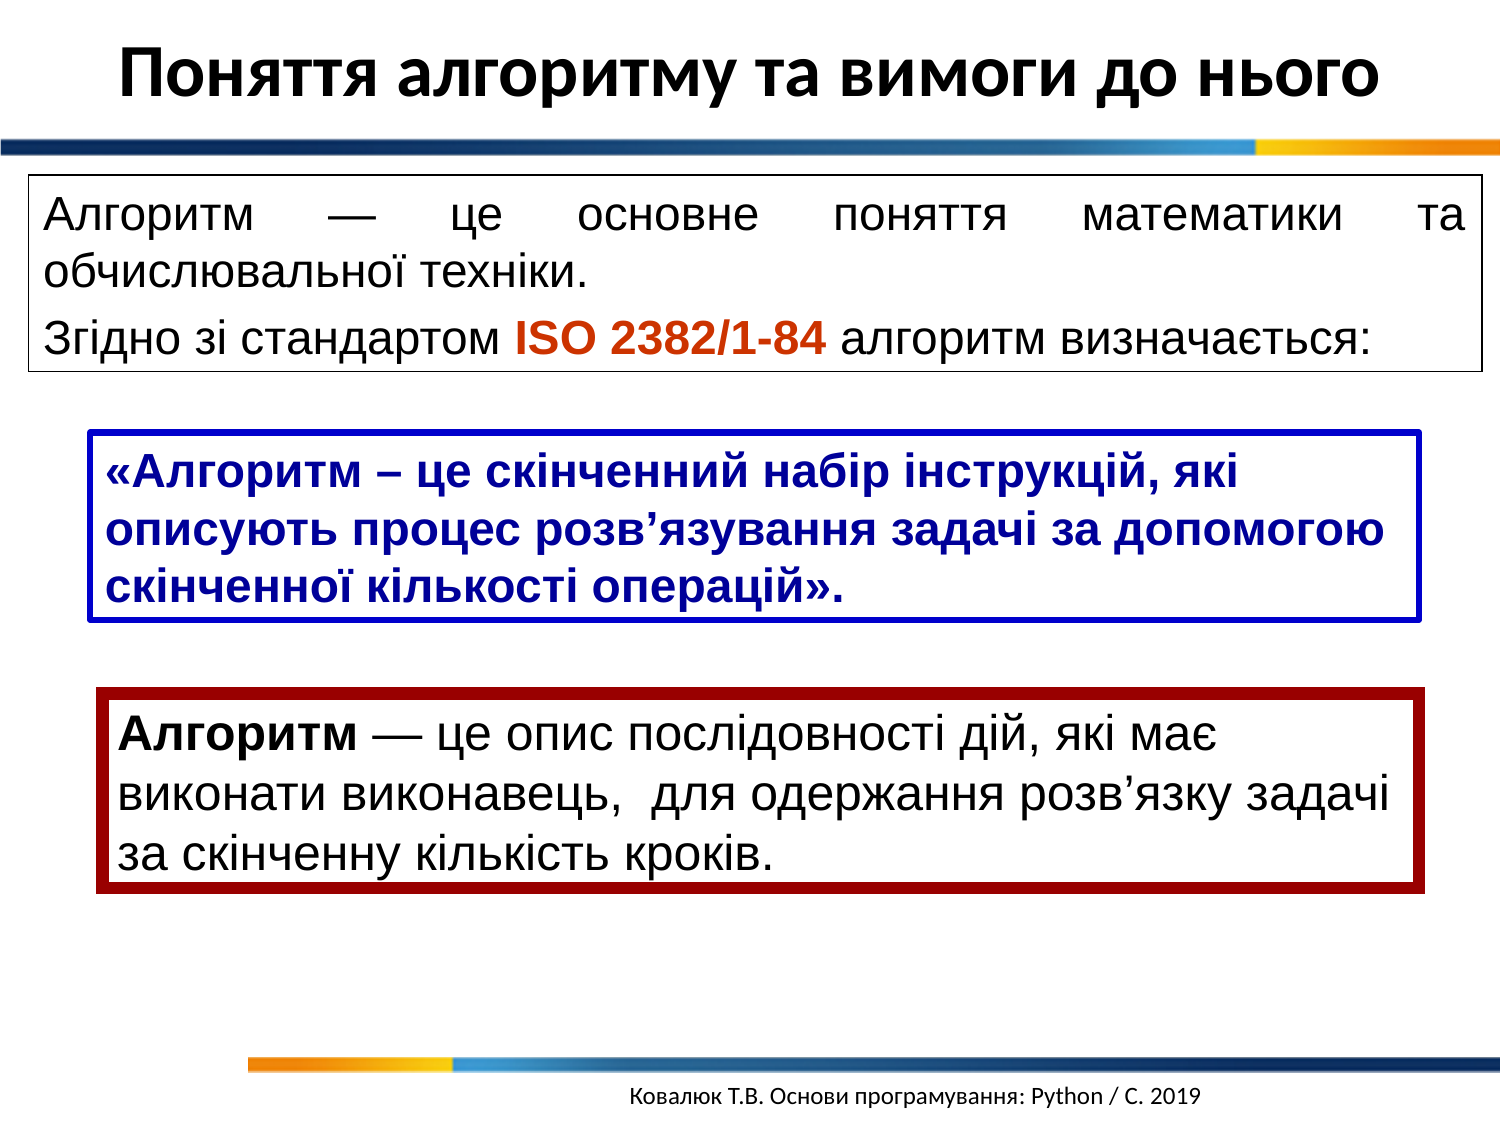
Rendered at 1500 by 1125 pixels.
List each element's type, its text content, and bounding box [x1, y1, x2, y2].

text_box Алгоритм — це основне поняття математики та обчислювальної техніки. Згідно зі стандартом ISO 2382/1-84 алгоритм визначається: [28, 174, 1482, 372]
title Поняття алгоритму та вимоги до нього [0, 31, 1500, 114]
text_box Алгоpитм — це опис послідовності дій, які має виконати виконавець, для одержання розв’язку задачі за скінченну кількість кроків. [102, 693, 1419, 889]
picture [2, 139, 1500, 155]
text_box «Алгоритм – це скінченний набір інструкцій, які описують процес розв’язування задачі за допомогою скінченної кількості операцій». [90, 432, 1419, 620]
picture [248, 1057, 1500, 1073]
